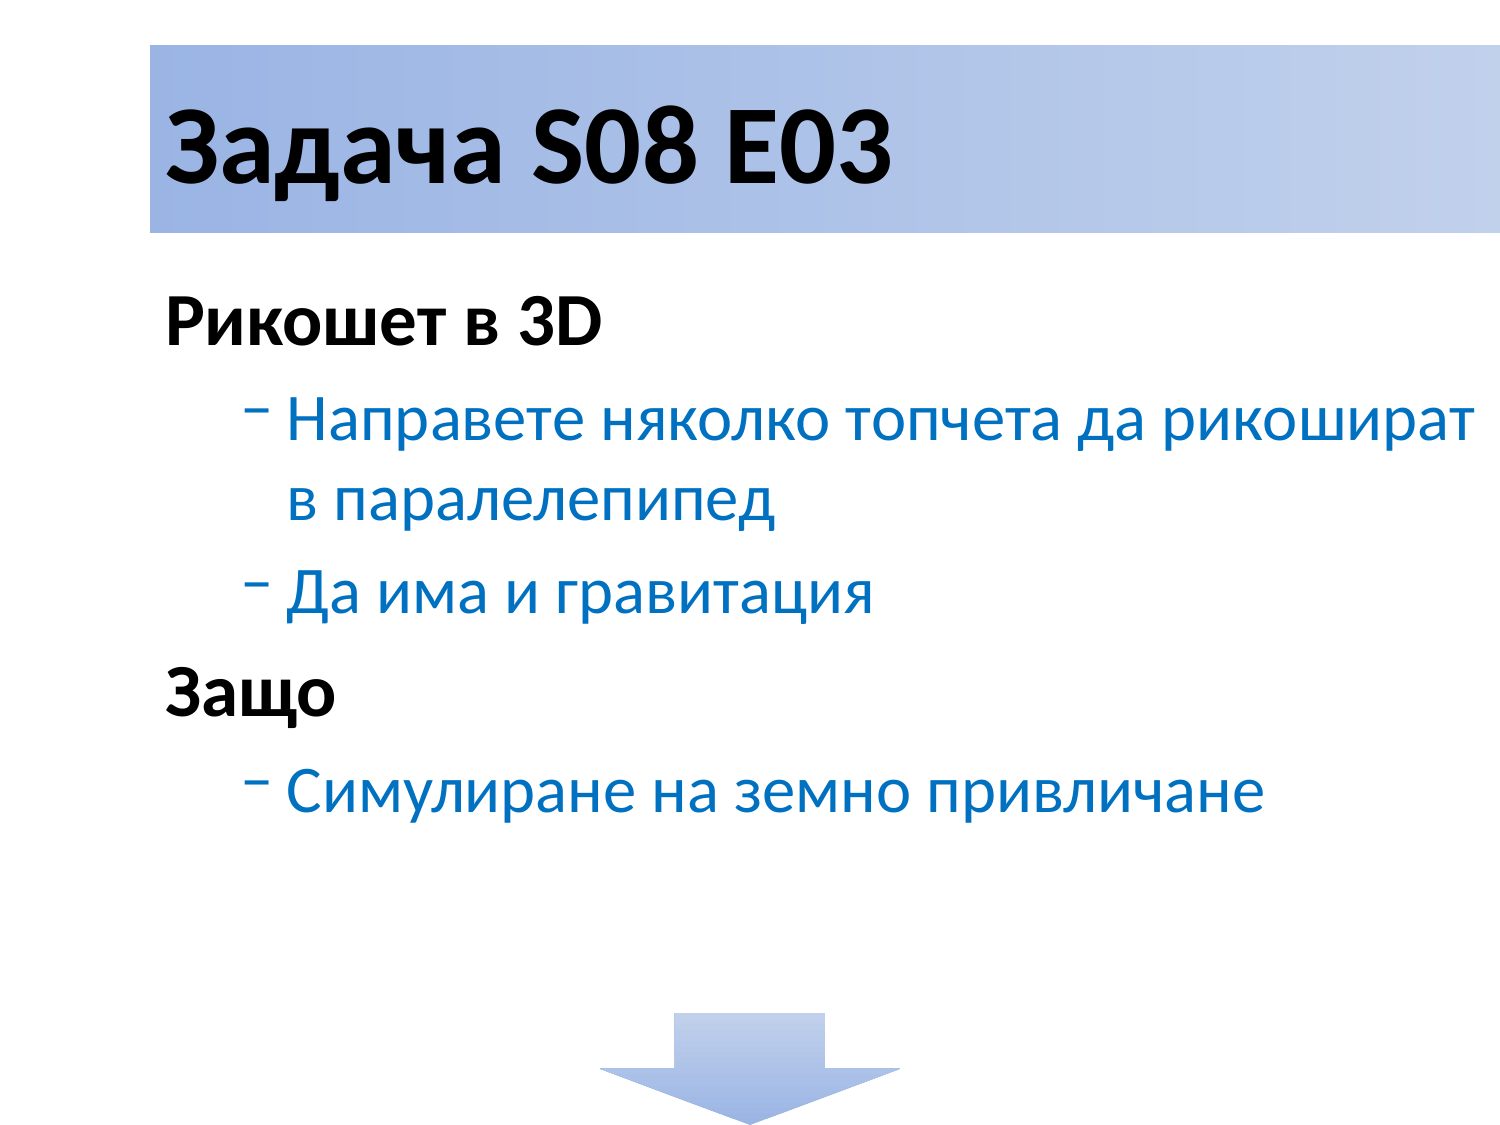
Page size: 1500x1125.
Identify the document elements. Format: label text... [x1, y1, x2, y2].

text_box [597, 1010, 903, 1125]
list Рикошет в 3D Направете няколко топчета да рикошират в паралелепипед Да има и гравитация Защо Симулиране на земно привличане [150, 262, 1500, 1100]
title Задача S08 E03 [150, 45, 1500, 233]
